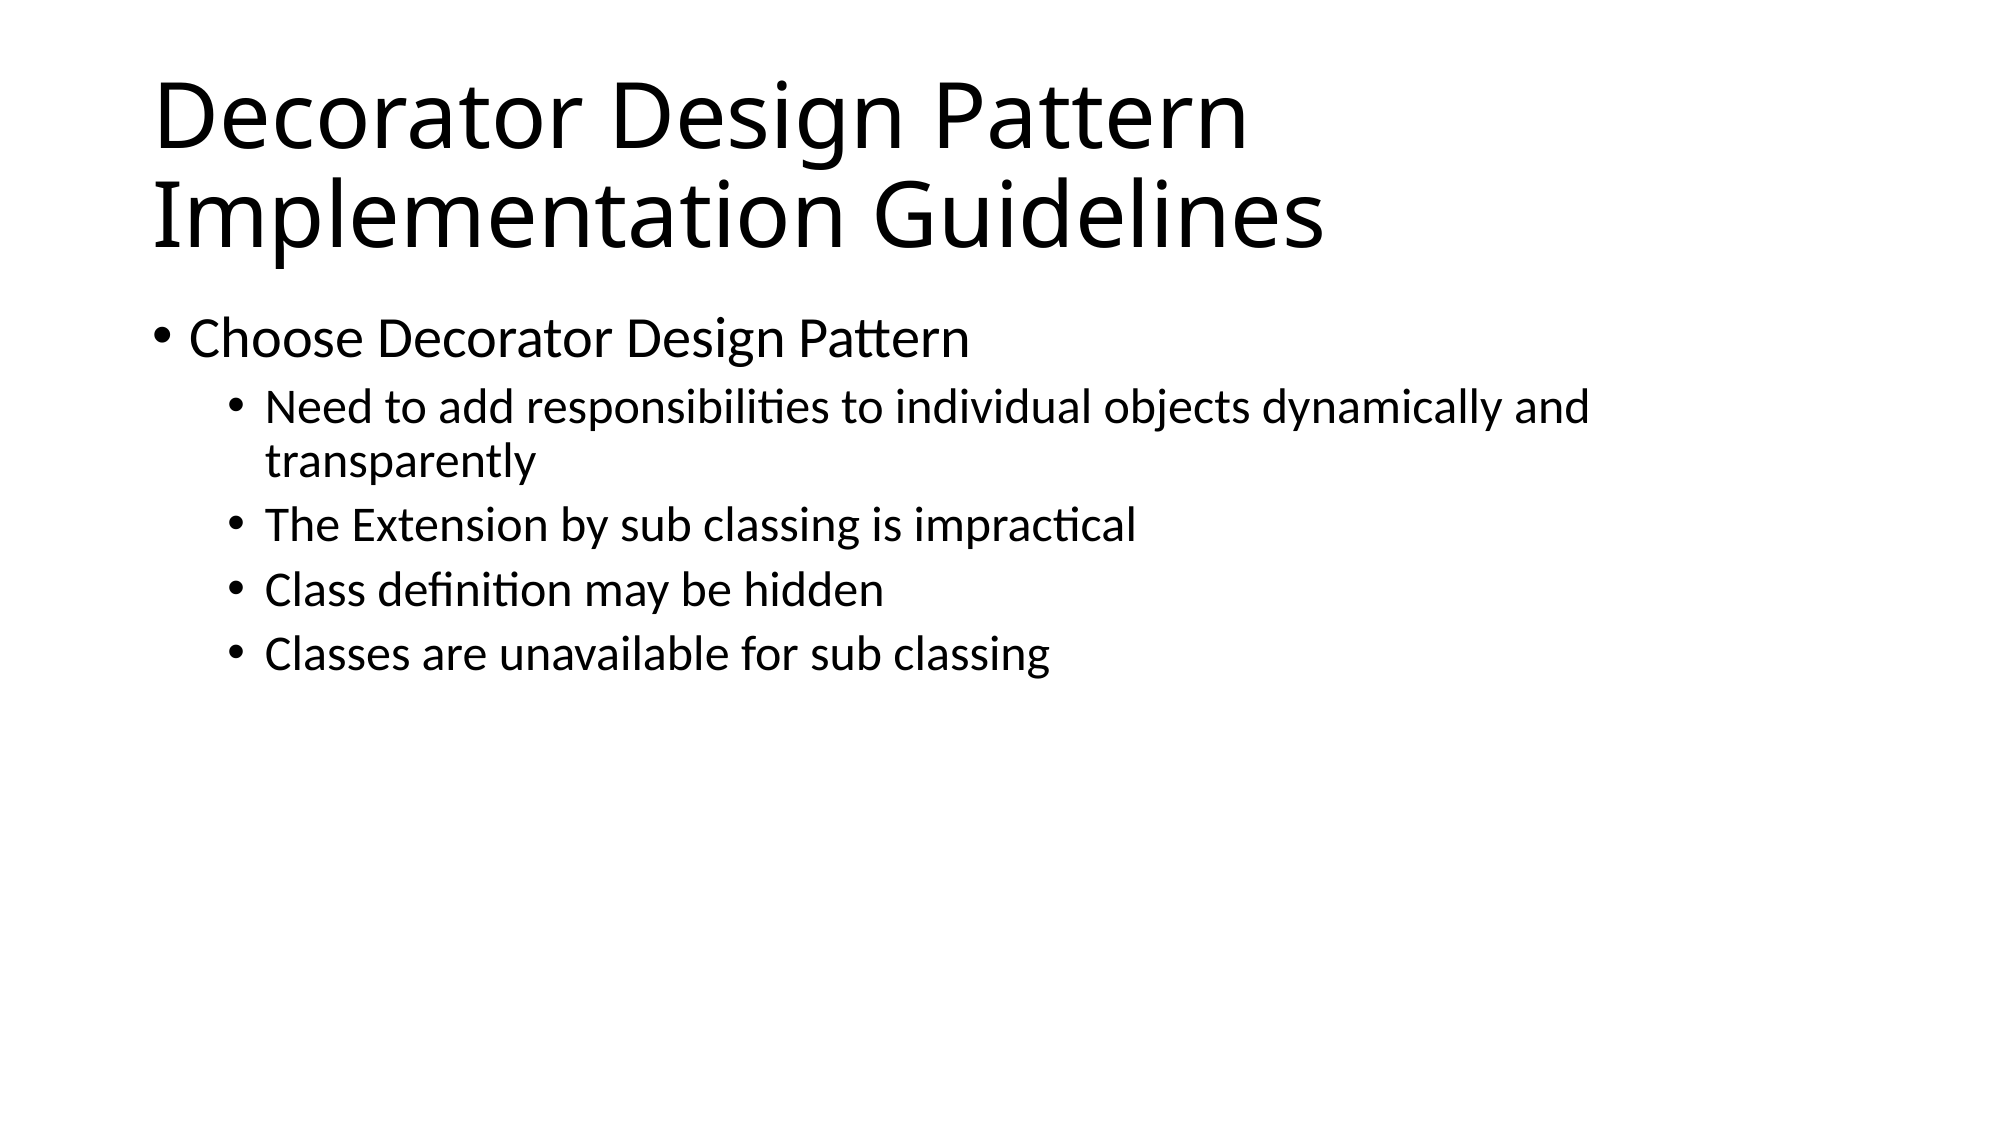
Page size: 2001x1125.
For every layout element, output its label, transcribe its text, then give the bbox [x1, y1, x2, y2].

list Choose Decorator Design Pattern Need to add responsibilities to individual objects dynamically and transparently The Extension by sub classing is impractical Class definition may be hidden Classes are unavailable for sub classing [137, 299, 1863, 1014]
title Decorator Design Pattern Implementation Guidelines [137, 59, 1863, 278]
